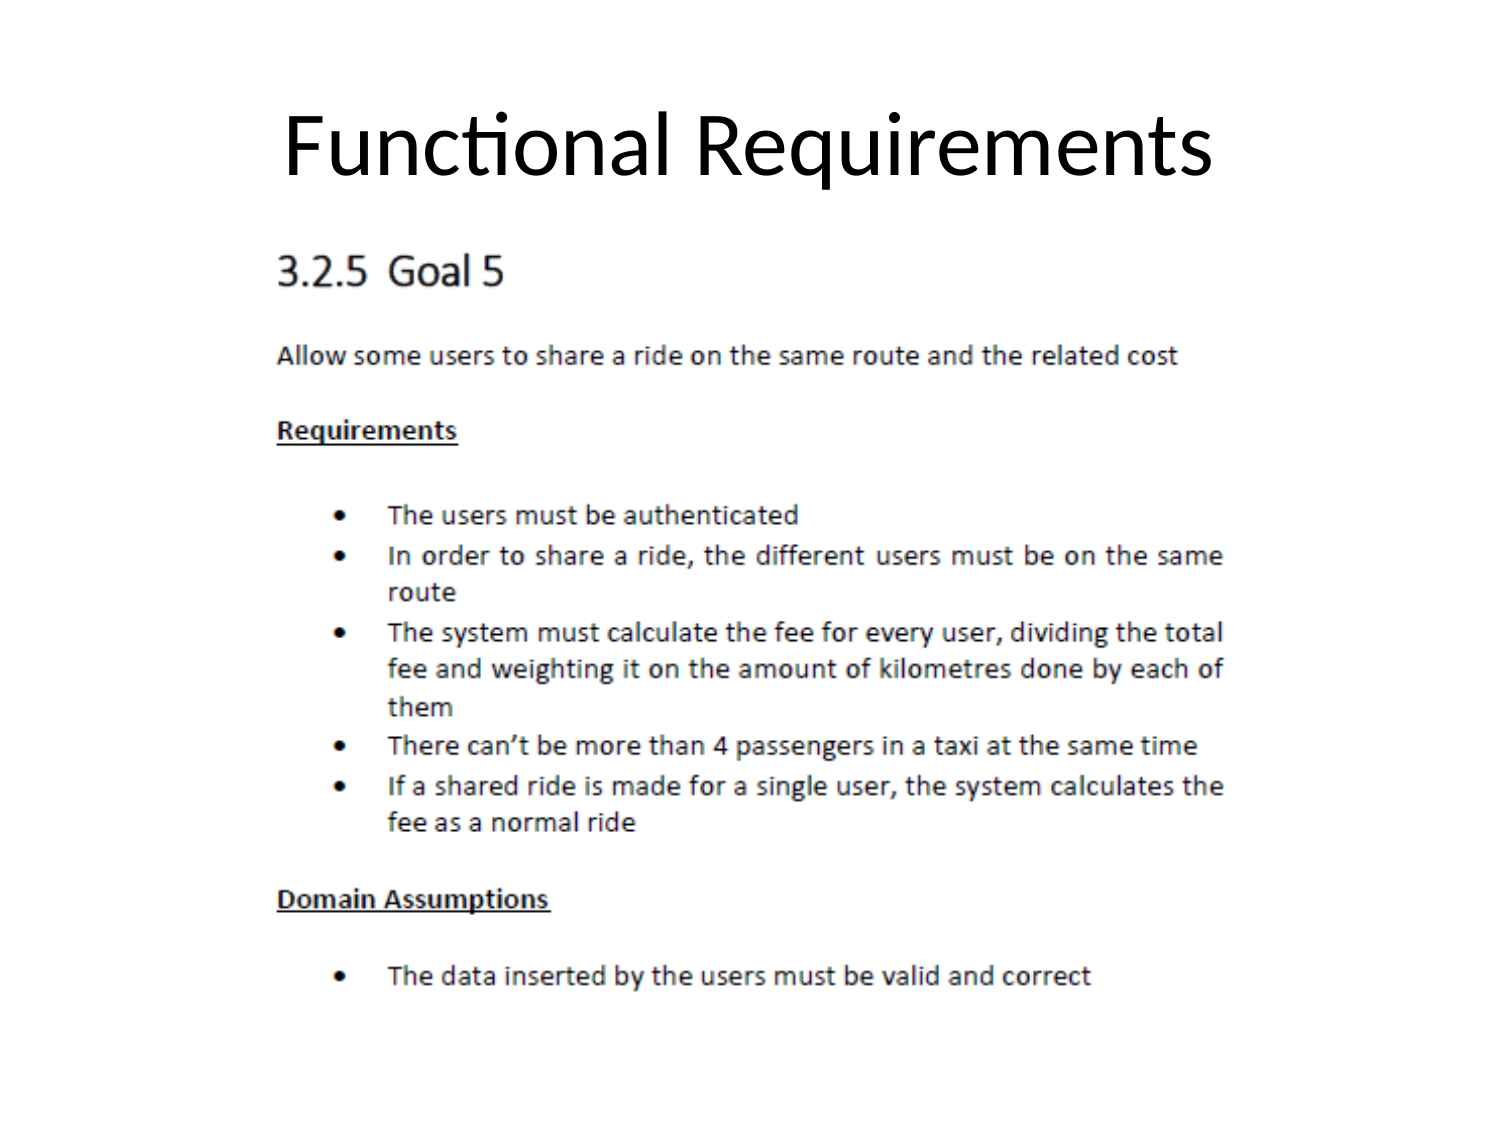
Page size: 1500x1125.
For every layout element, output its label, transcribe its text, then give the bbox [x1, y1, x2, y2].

title Functional Requirements [75, 45, 1425, 233]
picture [265, 240, 1260, 1024]
